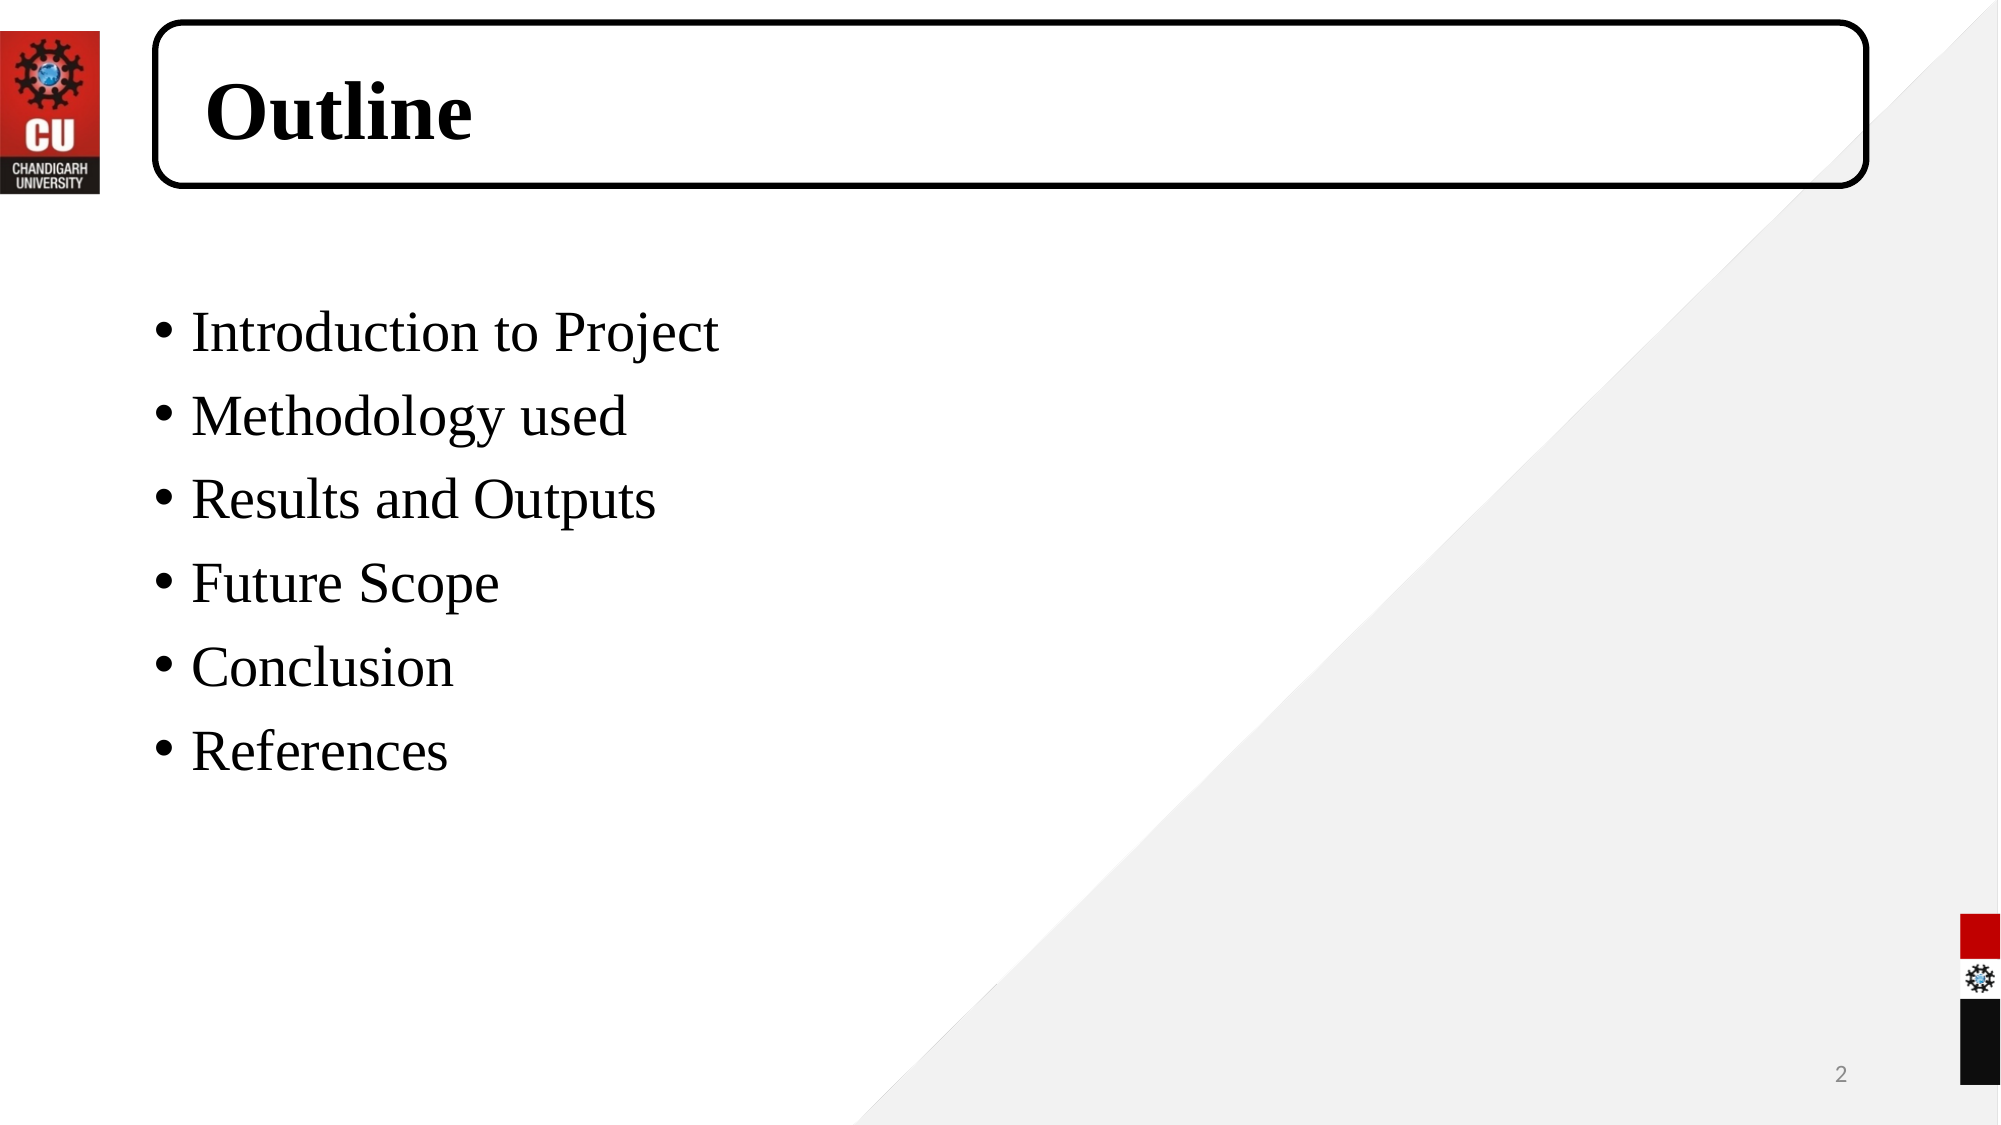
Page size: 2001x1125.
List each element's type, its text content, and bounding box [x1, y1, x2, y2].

picture [0, 0, 2001, 1125]
title Outline [143, 29, 1869, 190]
list Introduction to Project Methodology used Results and Outputs Future Scope Conclusion References [138, 293, 1864, 1107]
slide_number 2 [1412, 1042, 1863, 1103]
text_box [154, 21, 1868, 187]
